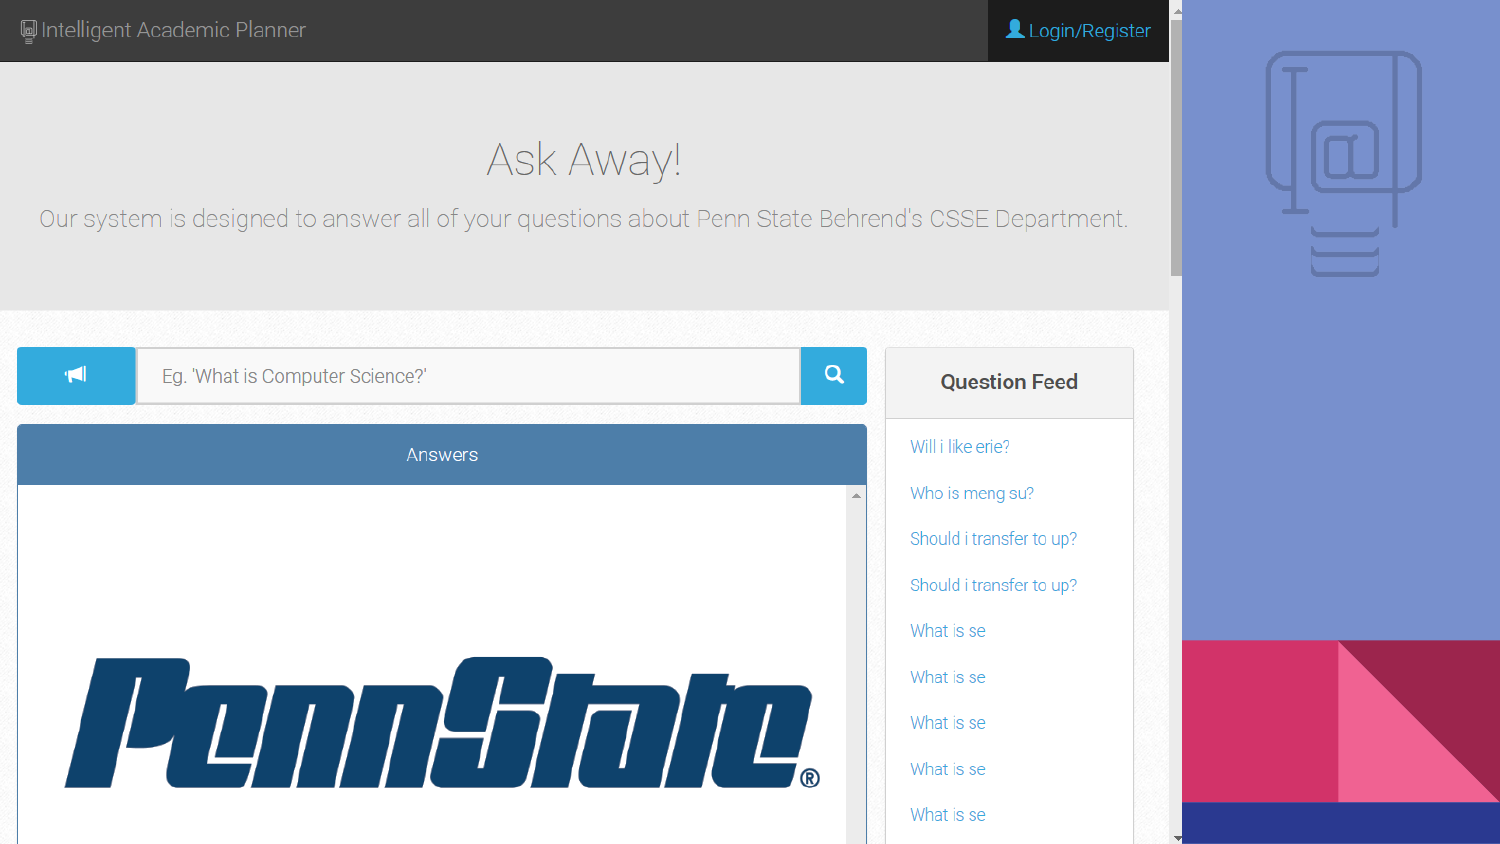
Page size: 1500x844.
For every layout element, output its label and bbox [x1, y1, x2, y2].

picture [0, 0, 1183, 844]
picture [1227, 47, 1462, 282]
